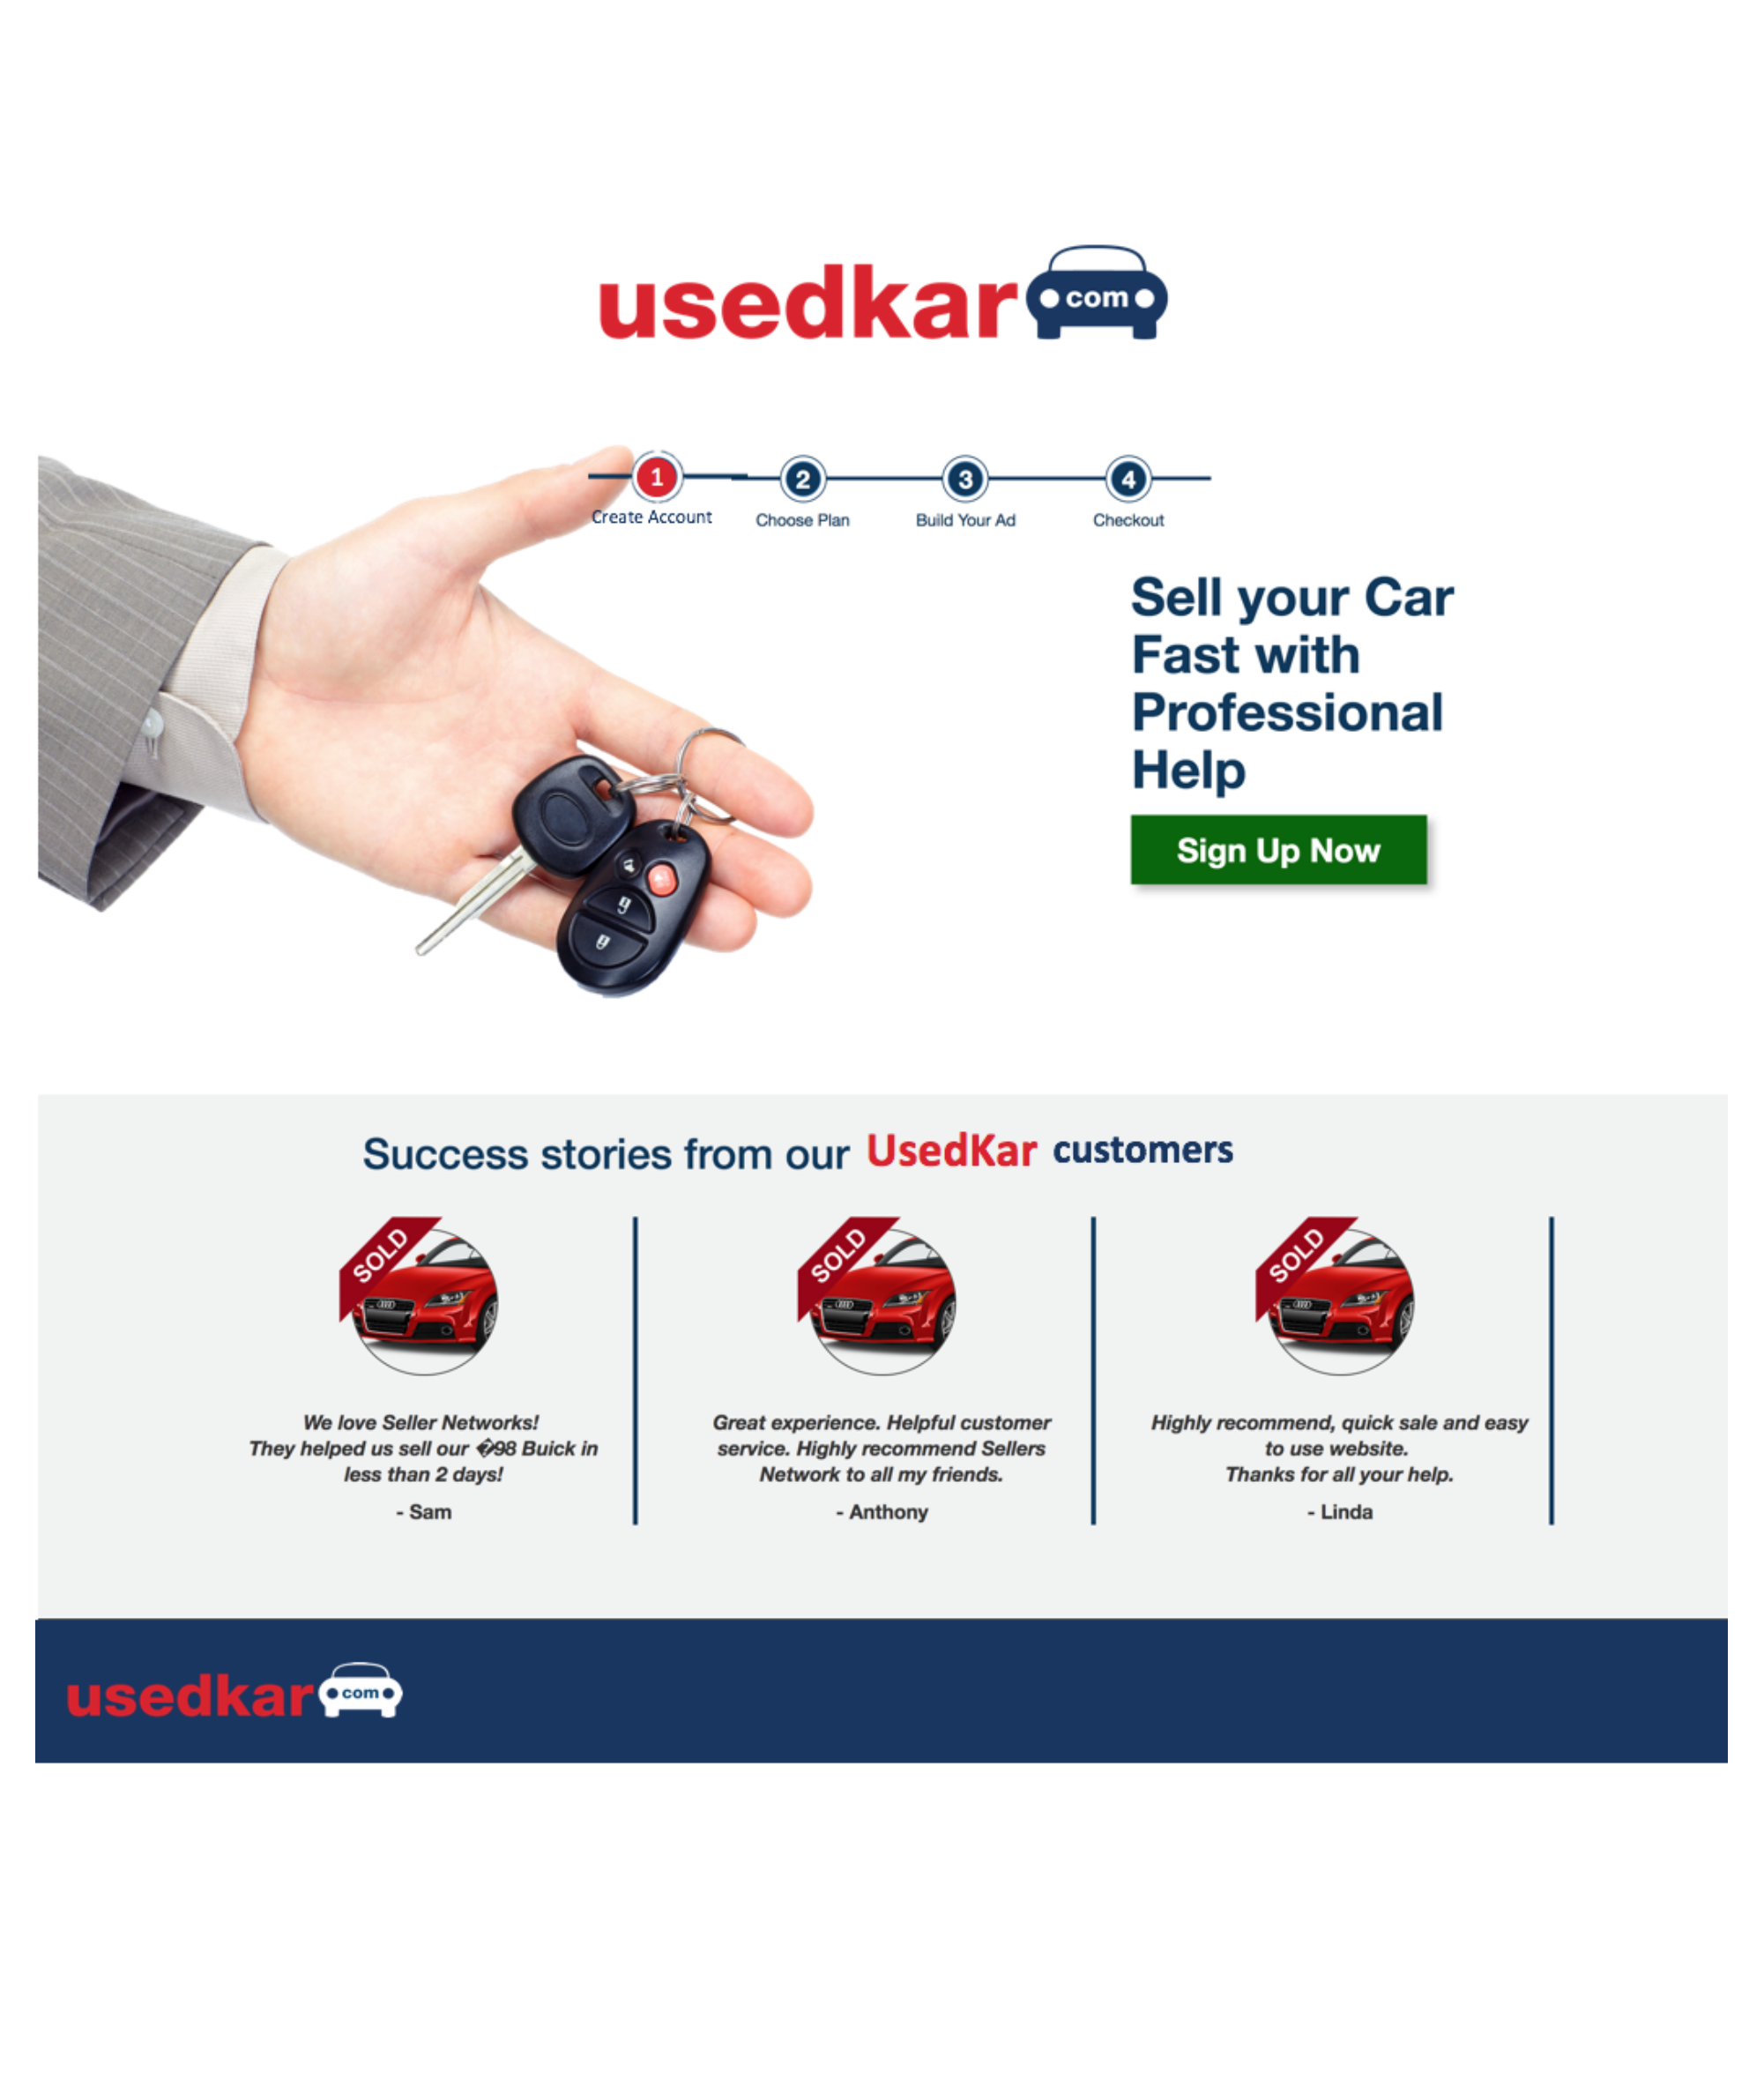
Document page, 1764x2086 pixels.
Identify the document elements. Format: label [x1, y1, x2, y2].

picture [35, 214, 1728, 1871]
